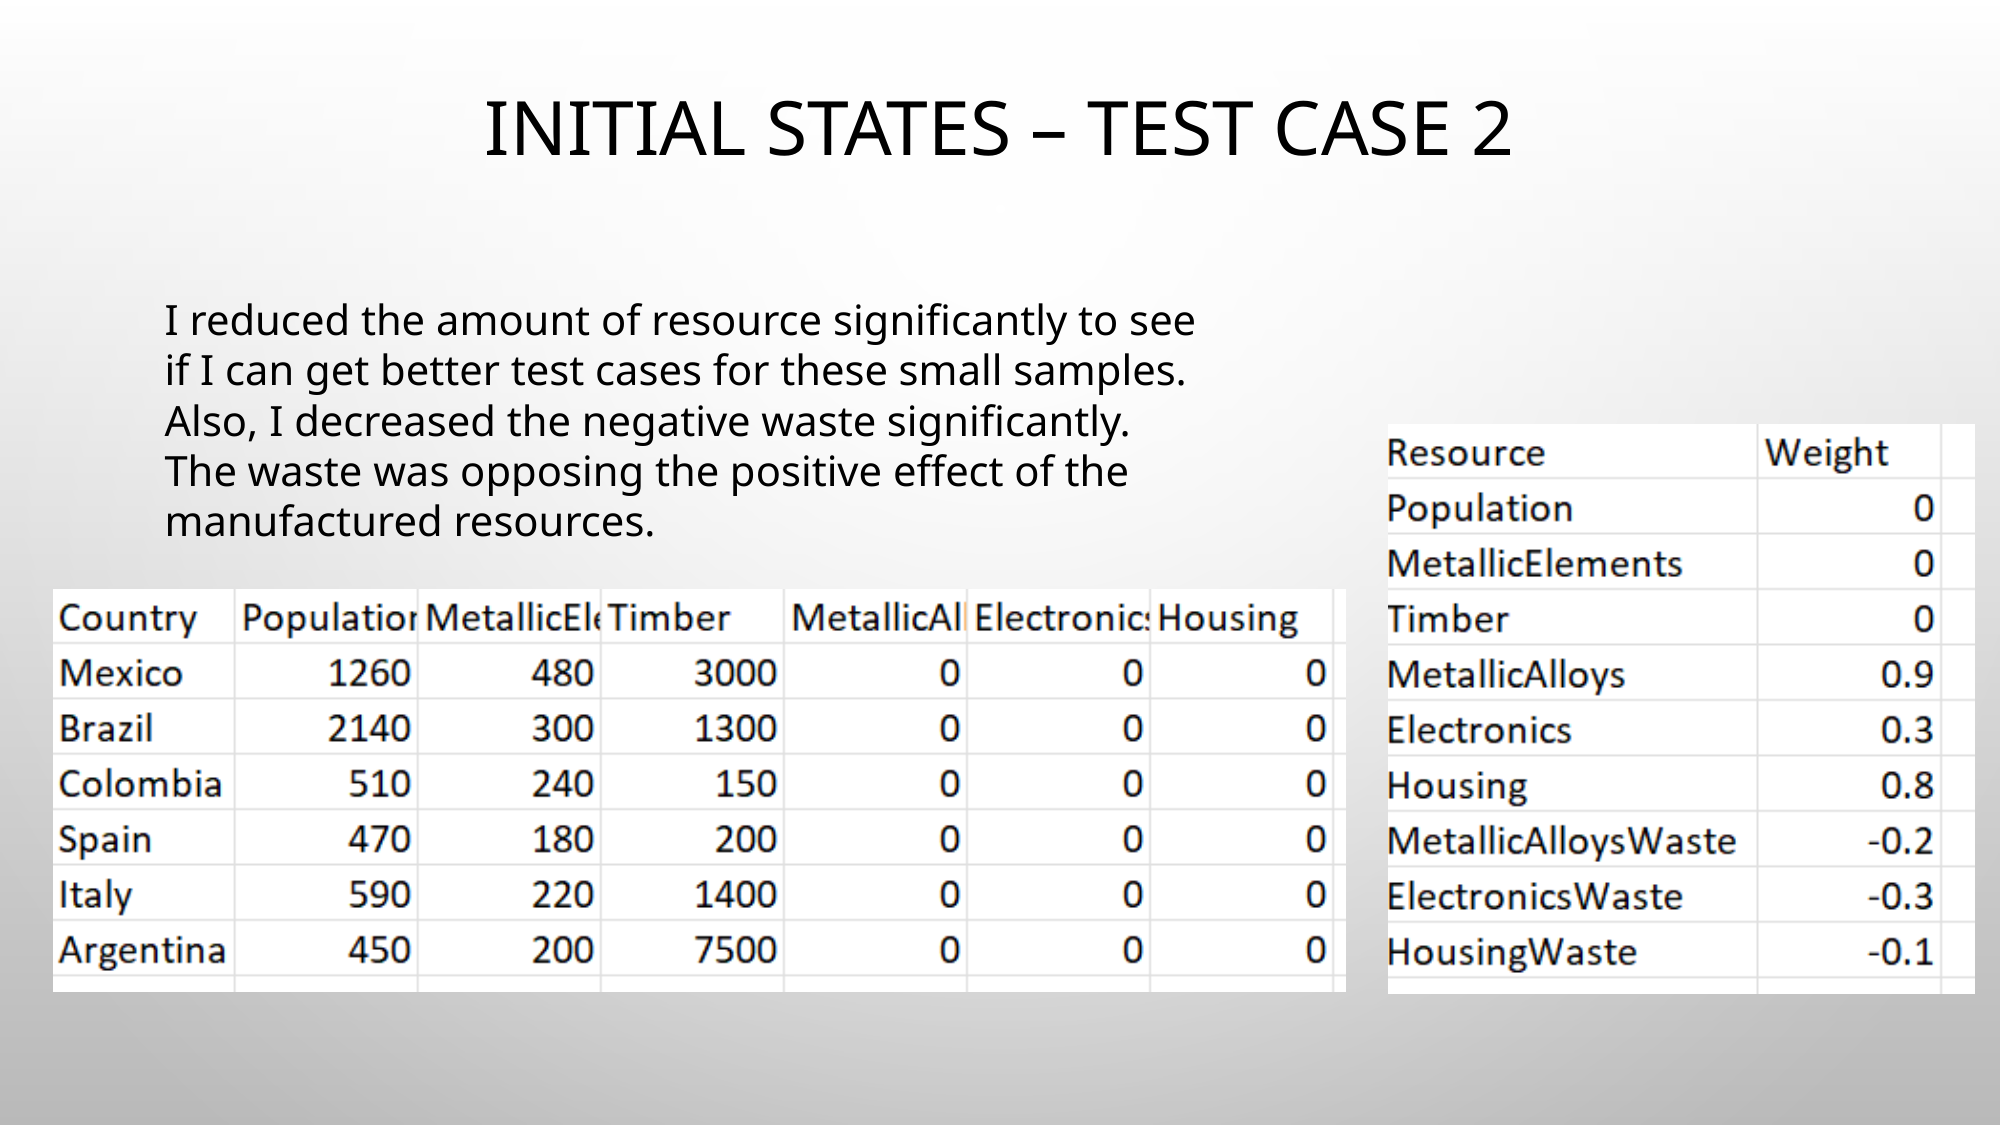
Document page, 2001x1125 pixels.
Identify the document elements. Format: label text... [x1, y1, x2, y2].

picture [0, 0, 2000, 1125]
text_box I reduced the amount of resource significantly to see if I can get better test cases for these small samples. Also, I decreased the negative waste significantly. The waste was opposing the positive effect of the manufactured resources. [149, 286, 1227, 552]
title Initial States – Test Case 2 [149, 0, 1851, 262]
